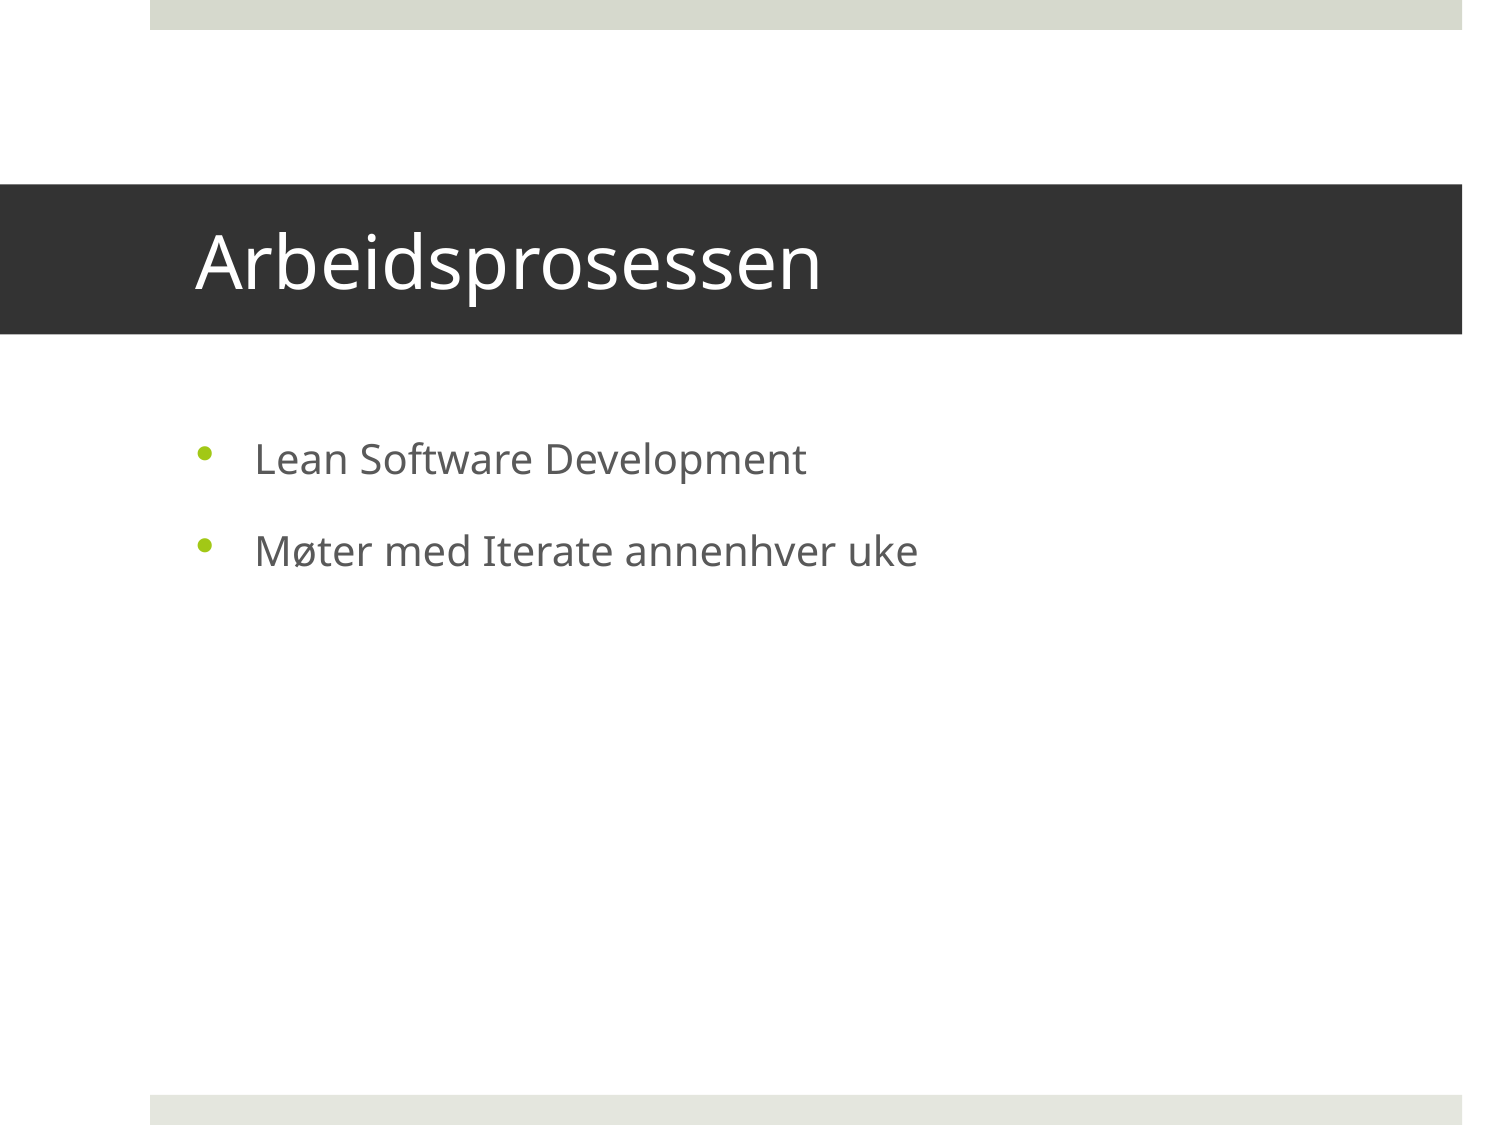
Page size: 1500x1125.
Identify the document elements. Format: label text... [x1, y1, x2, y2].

title Arbeidsprosessen [0, 184, 1463, 335]
list Lean Software Development Møter med Iterate annenhver uke [182, 425, 1432, 1028]
